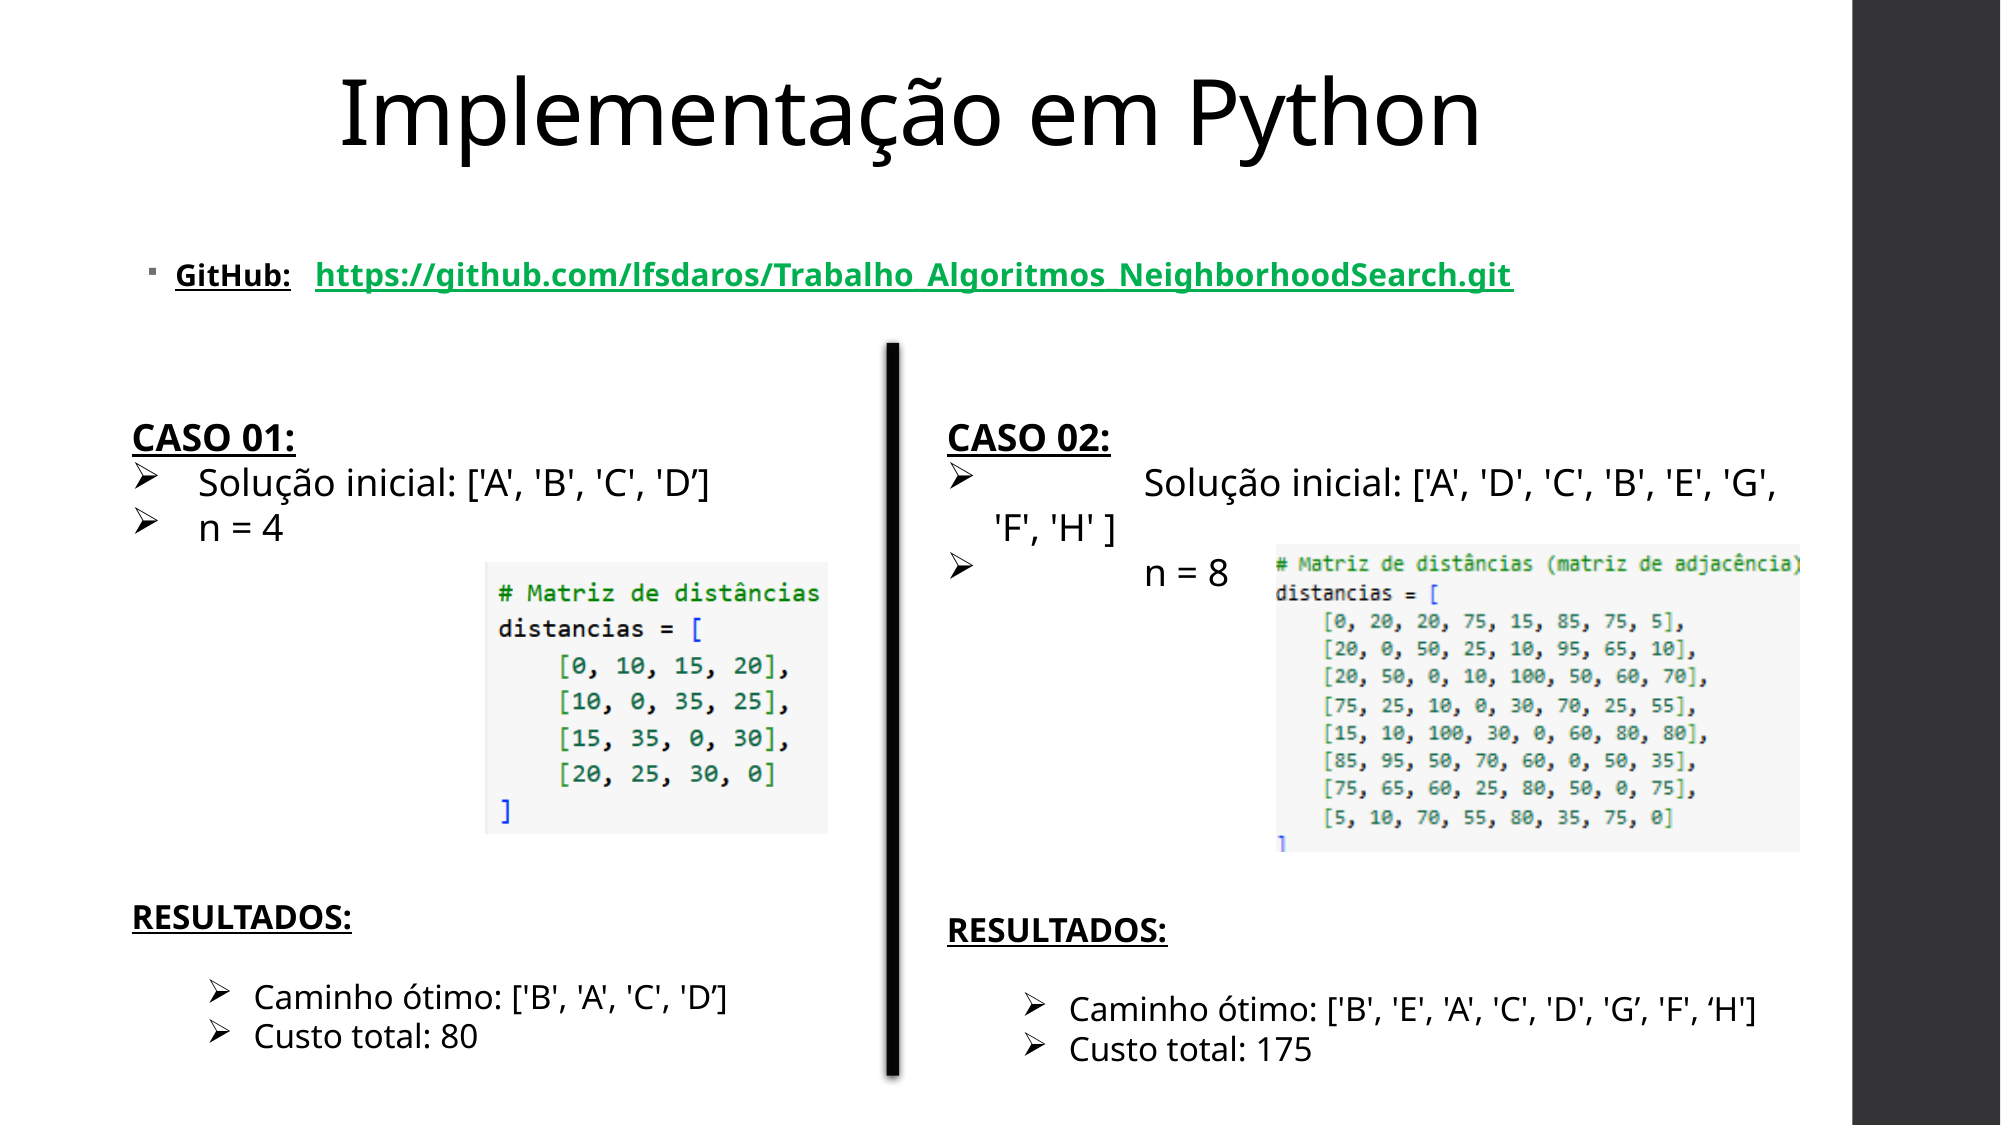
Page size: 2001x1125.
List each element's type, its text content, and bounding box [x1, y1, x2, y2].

text_box CASO 01: Solução inicial: ['A', 'B', 'C', 'D’] n = 4 RESULTADOS: Caminho ótimo: ['B', 'A', 'C', 'D’] Custo total: 80 [116, 406, 854, 1108]
picture [1275, 544, 1801, 852]
list GitHub: https://github.com/lfsdaros/Trabalho_Algoritmos_NeighborhoodSearch.git [132, 247, 1738, 324]
picture [485, 562, 828, 835]
title Implementação em Python [116, 49, 1707, 174]
text_box CASO 02: Solução inicial: ['A', 'D', 'C', 'B', 'E', 'G', 'F', 'H' ] n = 8 RESULTADOS: Caminho ótimo: ['B', 'E', 'A', 'C', 'D', 'G’, 'F', ‘H'] Custo total: 175 [932, 406, 1848, 1121]
